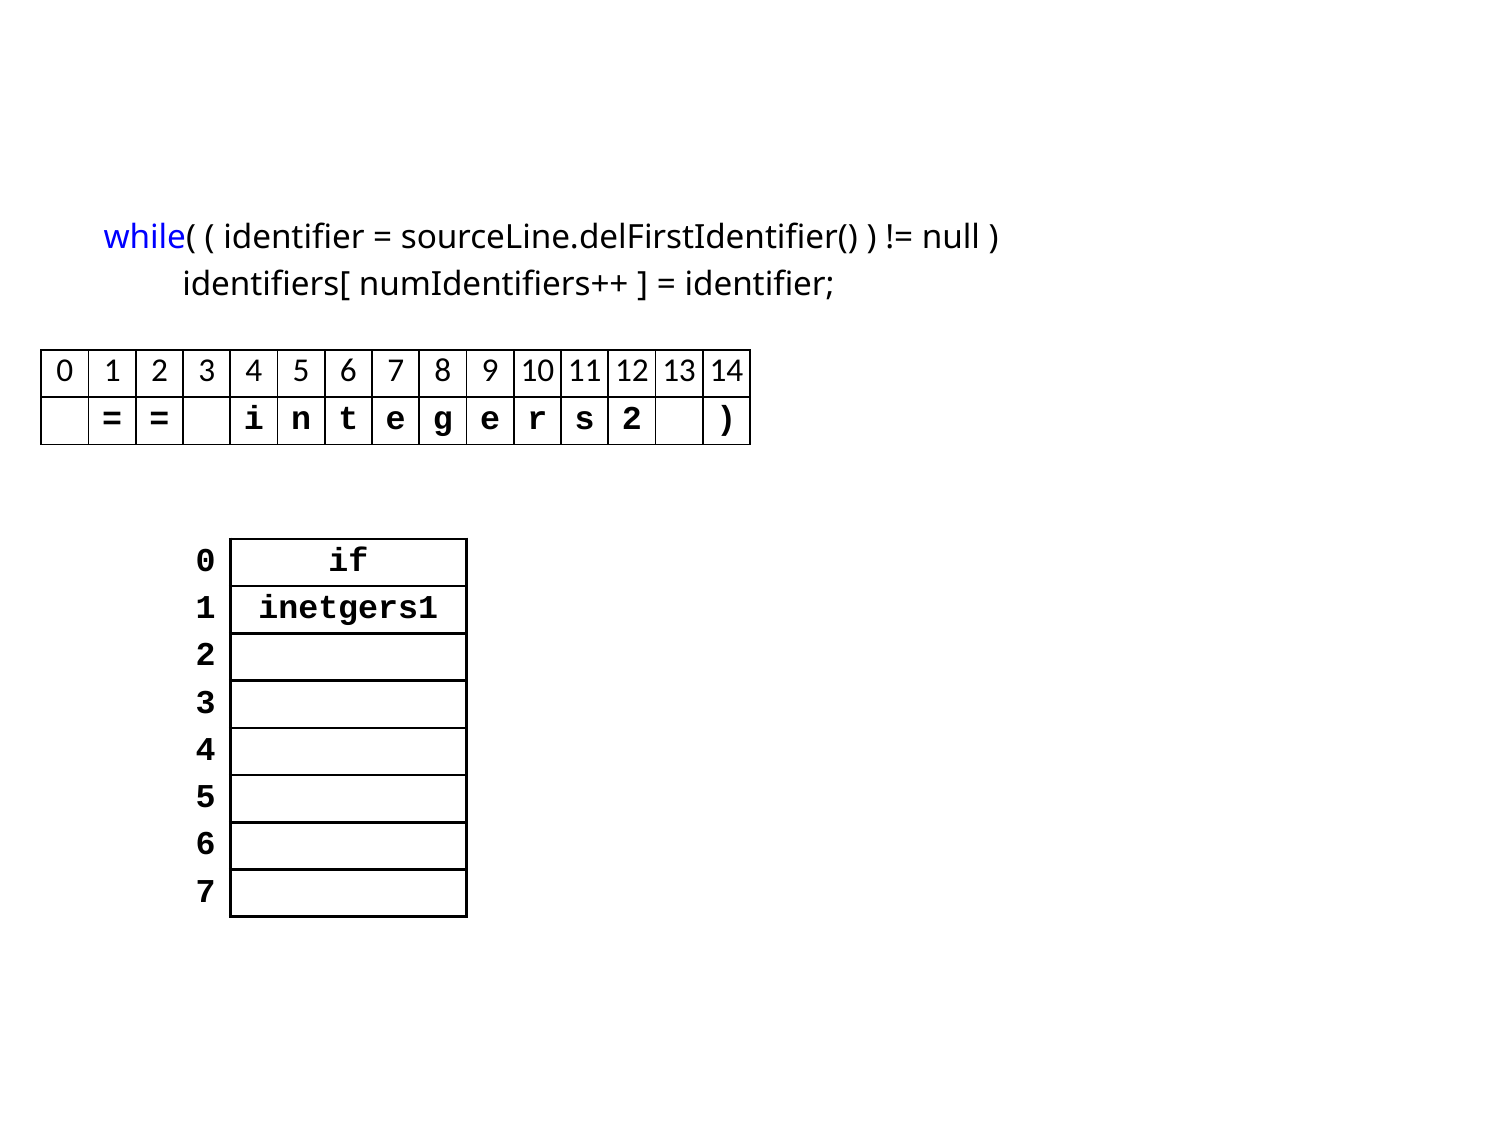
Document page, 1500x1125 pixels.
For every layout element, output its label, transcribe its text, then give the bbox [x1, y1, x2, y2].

table_cell e [373, 398, 418, 444]
table_cell 7 [159, 870, 229, 917]
table_cell = [137, 398, 182, 444]
table_header 13 [656, 351, 702, 396]
table_header 5 [278, 351, 324, 396]
table_header 7 [373, 351, 418, 396]
table_cell 5 [159, 775, 229, 822]
table_cell t [326, 398, 371, 444]
table_cell [232, 635, 465, 679]
table_cell [184, 398, 229, 444]
table_cell 6 [159, 822, 229, 870]
table_header 1 [89, 351, 135, 396]
table_header if [232, 540, 465, 585]
list while( ( identifier = sourceLine.delFirstIdentifier() ) != null ) identifiers[ numIdentifiers++ ] = identifier; [88, 208, 1412, 303]
table_header 2 [137, 351, 182, 396]
table_cell ) [704, 398, 749, 444]
table_cell e [467, 398, 513, 444]
table_cell g [420, 398, 466, 444]
table_cell inetgers1 [232, 587, 465, 632]
table_cell [232, 729, 465, 774]
table_header 10 [515, 351, 560, 396]
table_cell i [231, 398, 277, 444]
table_cell = [89, 398, 135, 444]
table_header 6 [326, 351, 371, 396]
table_header 9 [467, 351, 513, 396]
table_header 0 [159, 539, 229, 586]
table_cell s [562, 398, 607, 444]
table_header 14 [704, 351, 749, 396]
table_cell [232, 824, 465, 868]
table_cell 4 [159, 728, 229, 775]
table_cell 1 [159, 586, 229, 633]
table_cell [232, 871, 465, 915]
table_header 0 [42, 351, 88, 396]
table_header 12 [609, 351, 655, 396]
table_cell [232, 682, 465, 727]
table_cell [656, 398, 702, 444]
table_header 3 [184, 351, 229, 396]
table_header 4 [231, 351, 277, 396]
table_cell 3 [159, 681, 229, 728]
table_cell [232, 776, 465, 821]
table_cell n [278, 398, 324, 444]
table_header 8 [420, 351, 466, 396]
table_header 11 [562, 351, 607, 396]
table_cell 2 [609, 398, 655, 444]
table_cell [42, 398, 88, 444]
table_cell r [515, 398, 560, 444]
table_cell 2 [159, 633, 229, 681]
